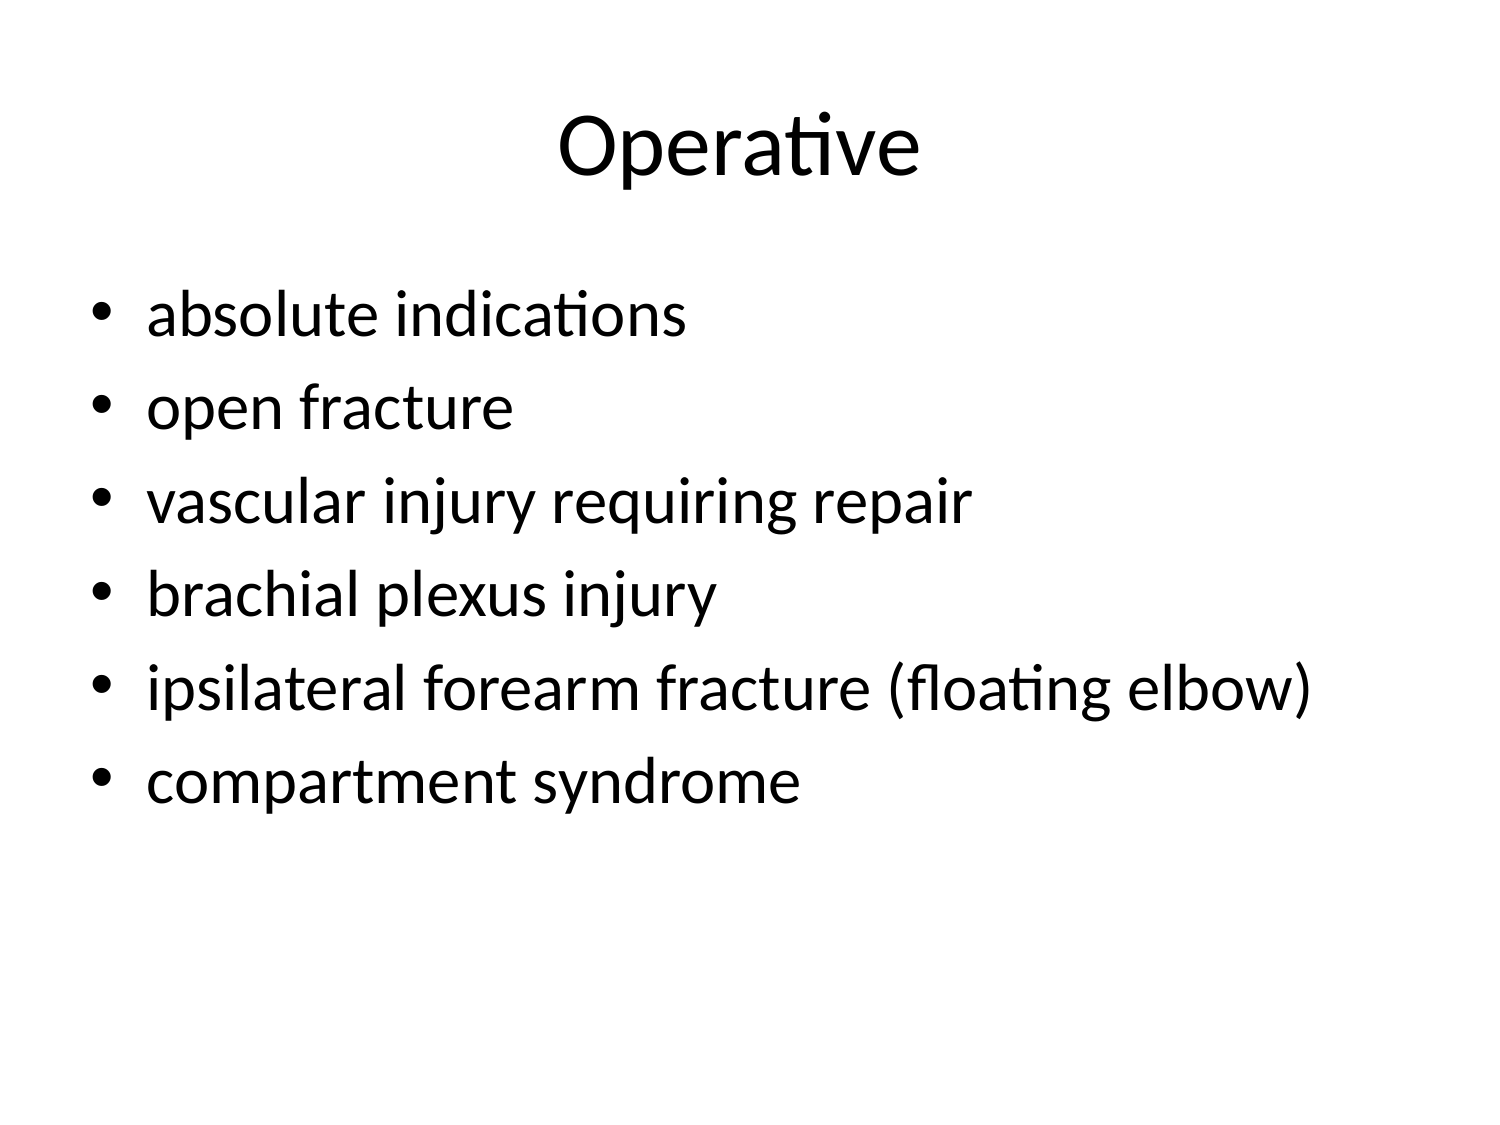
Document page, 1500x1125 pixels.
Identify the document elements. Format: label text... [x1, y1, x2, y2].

title Operative [75, 45, 1425, 233]
list absolute indications open fracture vascular injury requiring repair brachial plexus injury ipsilateral forearm fracture (floating elbow) compartment syndrome [75, 262, 1425, 1005]
